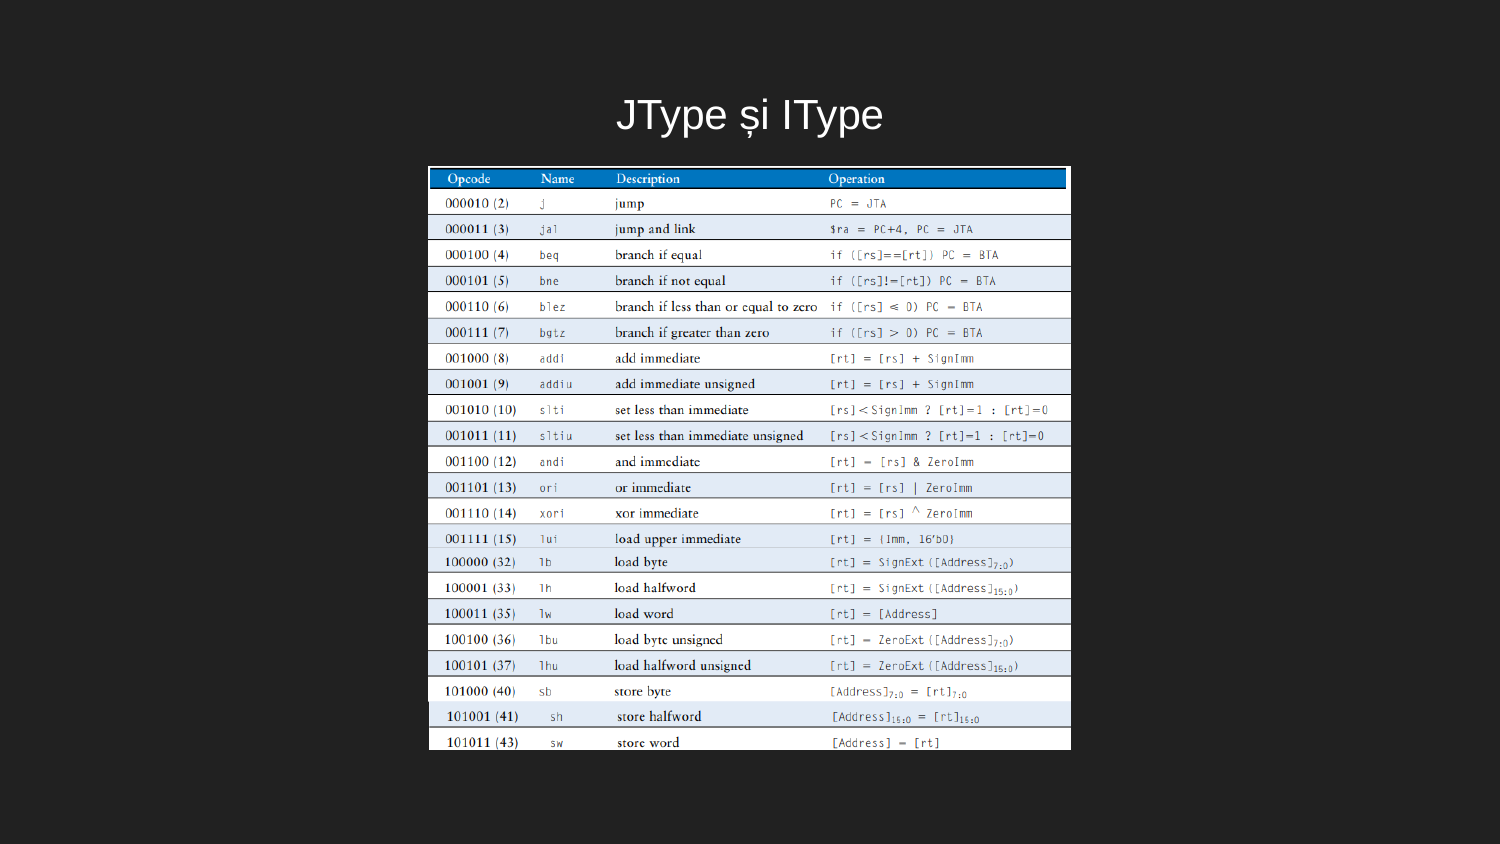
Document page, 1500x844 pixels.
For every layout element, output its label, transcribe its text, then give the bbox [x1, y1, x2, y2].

title JType și IType [51, 72, 1449, 167]
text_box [428, 166, 1072, 750]
